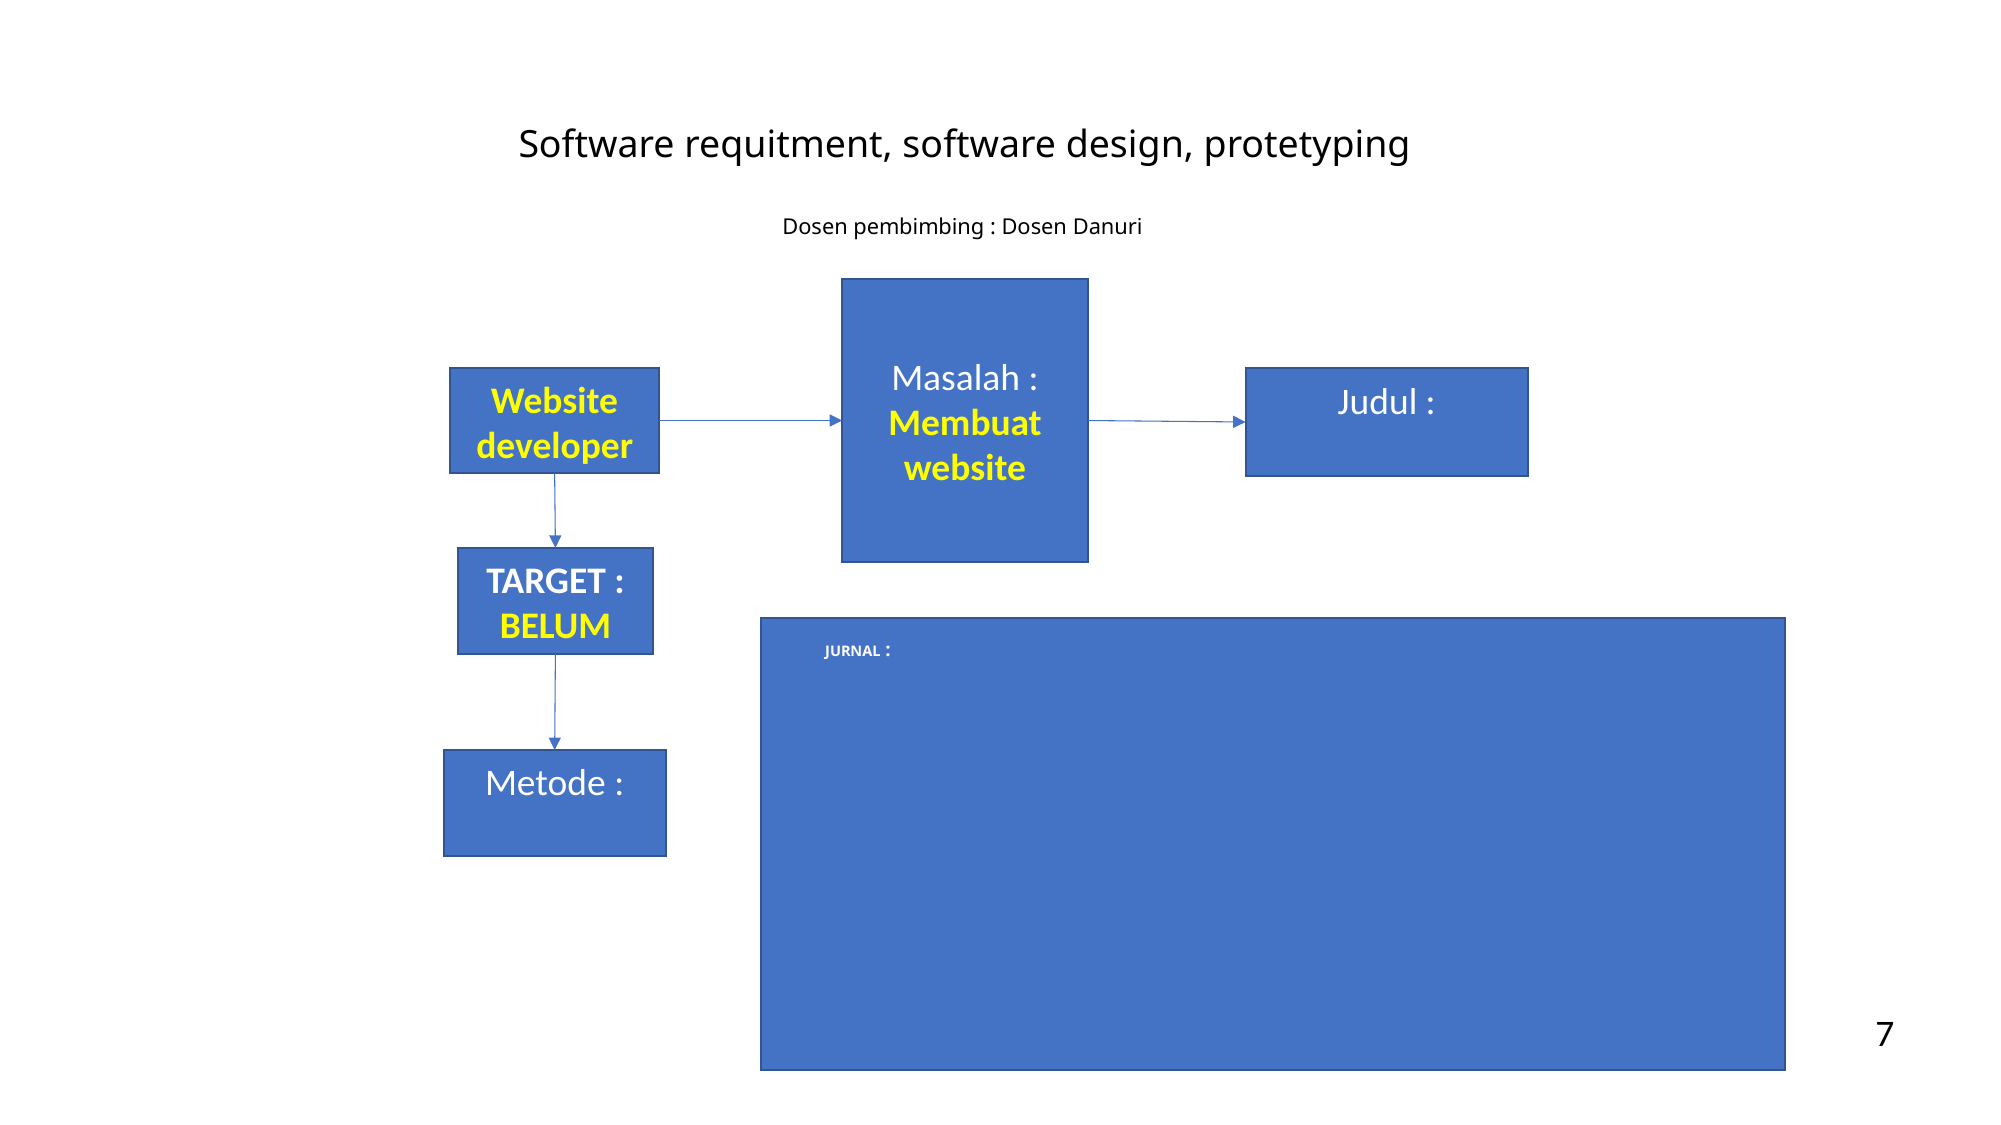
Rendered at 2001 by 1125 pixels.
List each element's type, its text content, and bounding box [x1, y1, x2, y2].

text_box JURNAL : [810, 630, 906, 668]
text_box Software requitment, software design, protetyping [503, 112, 1427, 173]
text_box [760, 617, 1786, 1071]
text_box Dosen pembimbing : Dosen Danuri [767, 204, 1159, 246]
text_box 7 [1860, 1001, 1910, 1062]
text_box Website developer [449, 367, 660, 474]
text_box TARGET : BELUM [457, 547, 654, 655]
text_box Masalah : Membuat website [841, 278, 1089, 563]
text_box Judul : [1245, 367, 1529, 477]
text_box Metode : [443, 749, 667, 857]
